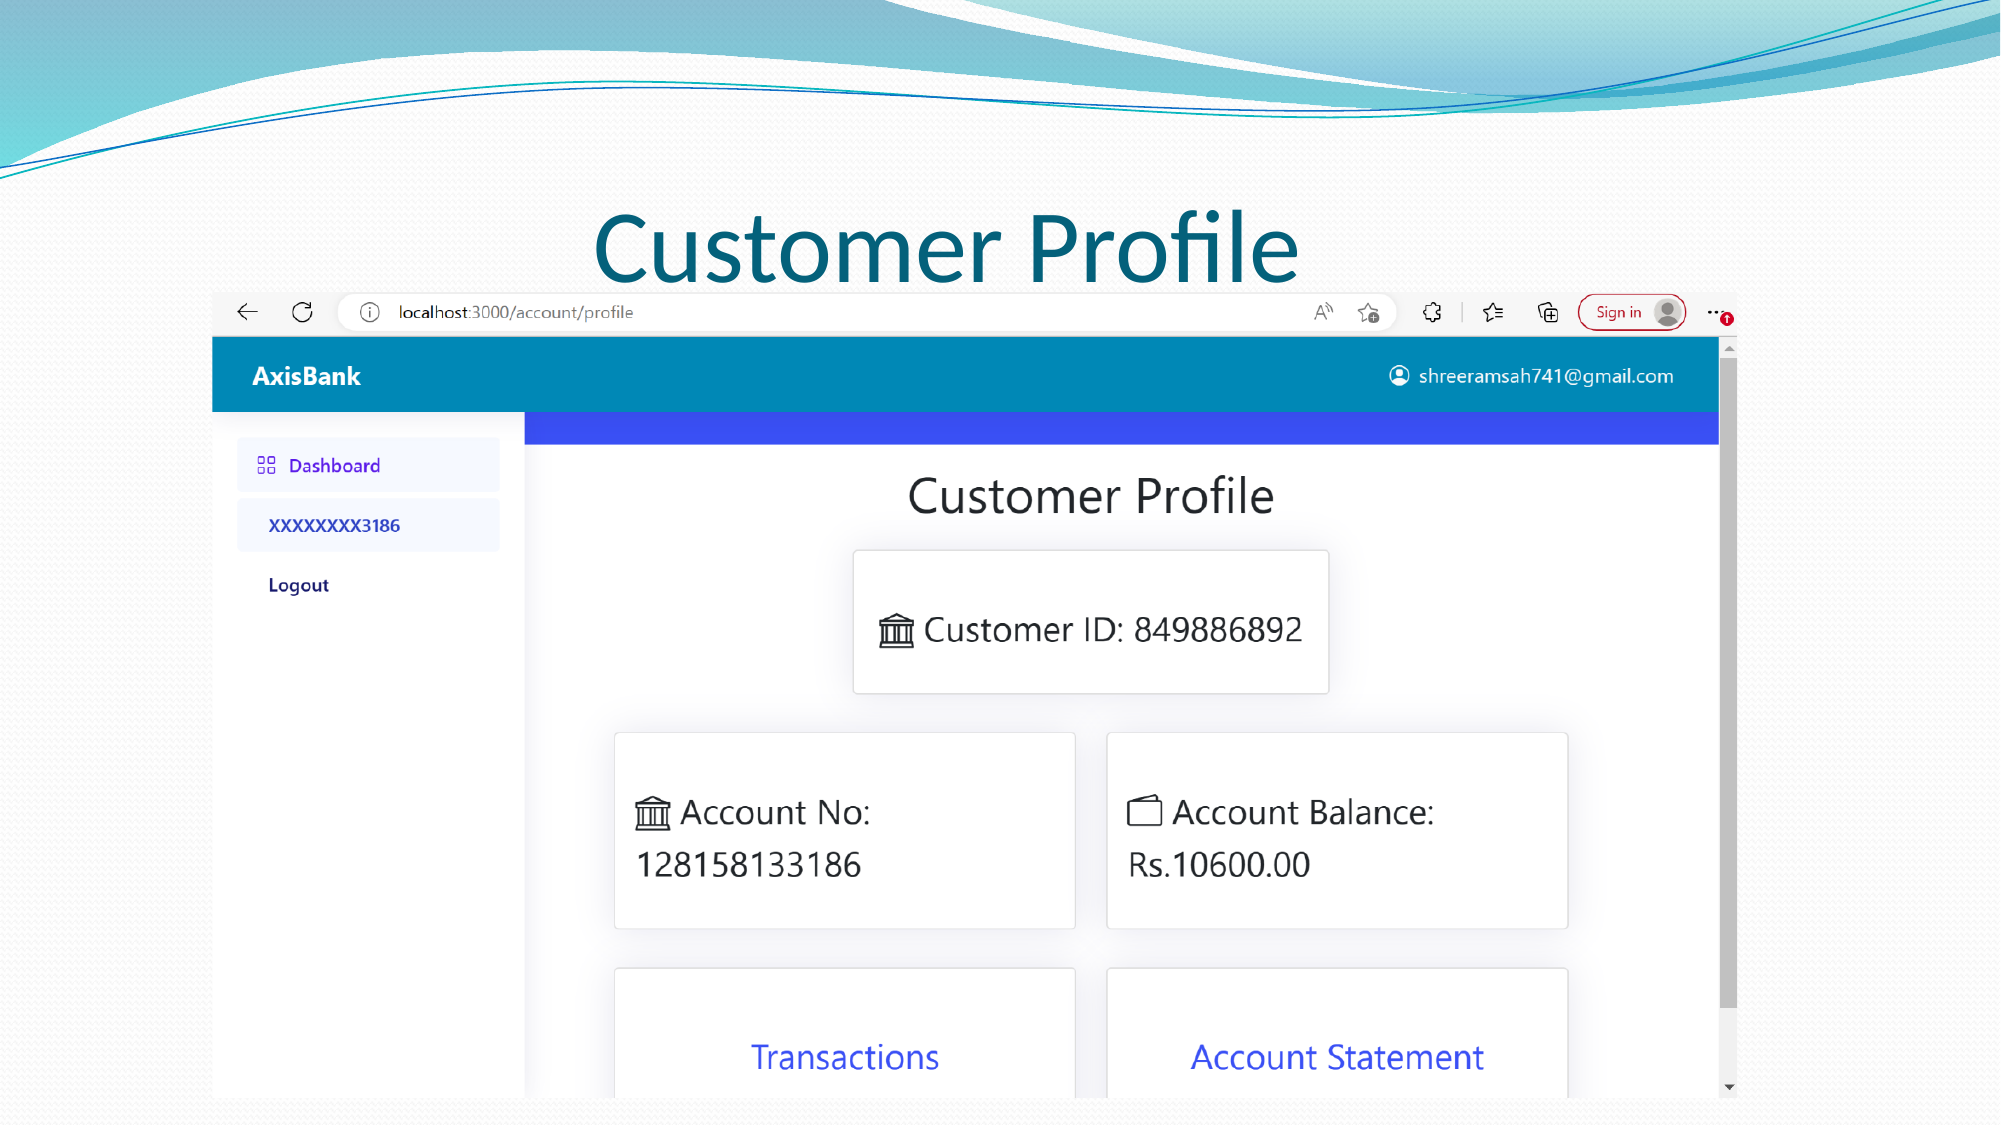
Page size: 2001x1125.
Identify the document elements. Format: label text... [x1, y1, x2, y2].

title Customer Profile [99, 115, 1900, 303]
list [212, 291, 1738, 1098]
